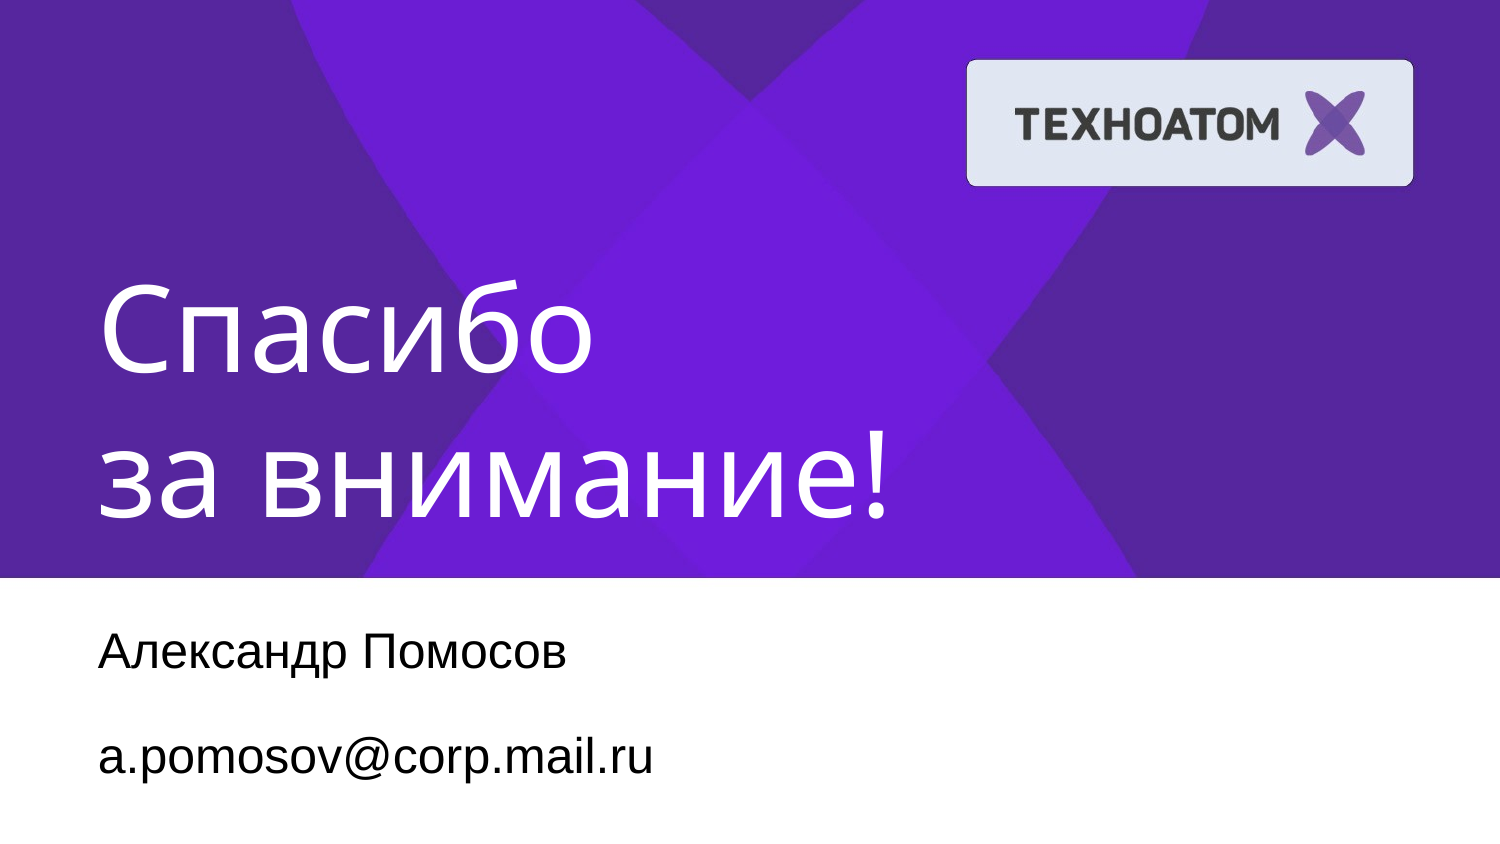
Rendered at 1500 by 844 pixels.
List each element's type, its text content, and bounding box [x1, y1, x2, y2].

picture [0, 0, 1500, 844]
text_box Спасибо за внимание! [83, 263, 1106, 529]
text_box Александр Помосов a.pomosov@corp.mail.ru [83, 610, 798, 844]
